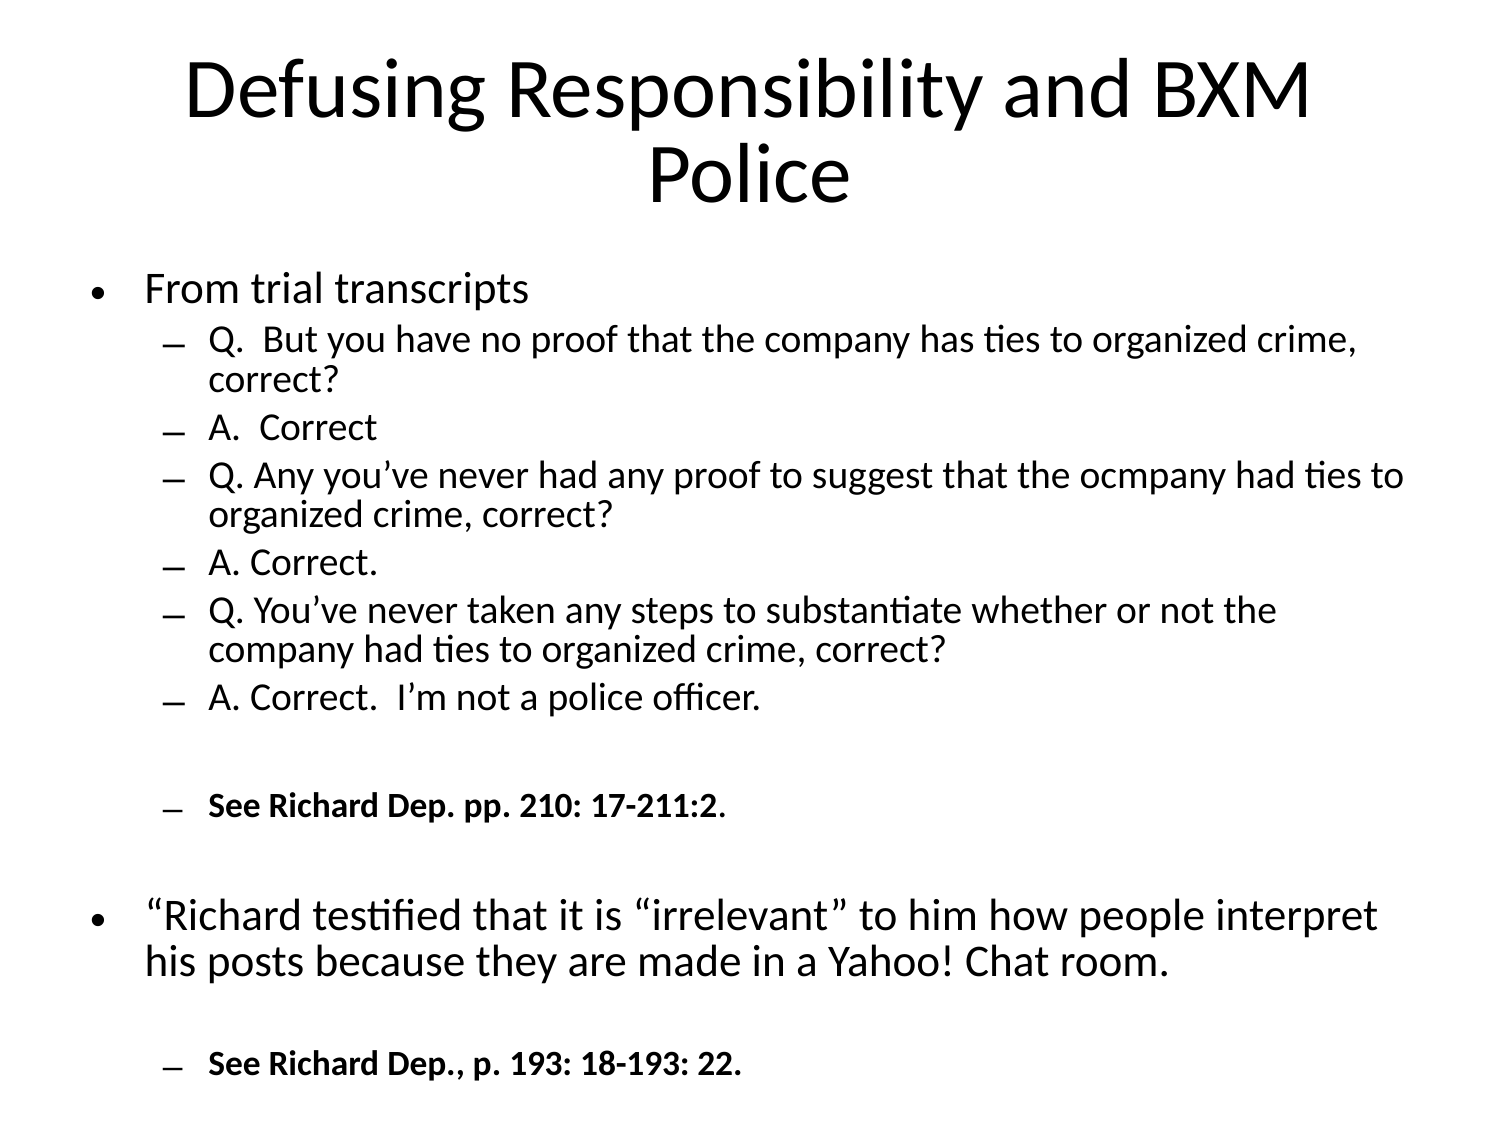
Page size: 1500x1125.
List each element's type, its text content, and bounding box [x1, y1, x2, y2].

title Defusing Responsibility and BXM Police [75, 45, 1425, 233]
list From trial transcripts Q. But you have no proof that the company has ties to organized crime, correct? A. Correct Q. Any you’ve never had any proof to suggest that the ocmpany had ties to organized crime, correct? A. Correct. Q. You’ve never taken any steps to substantiate whether or not the company had ties to organized crime, correct? A. Correct. I’m not a police officer. See Richard Dep. pp. 210: 17-211:2. “Richard testified that it is “irrelevant” to him how people interpret his posts because they are made in a Yahoo! Chat room. See Richard Dep., p. 193: 18-193: 22. [75, 262, 1425, 1100]
